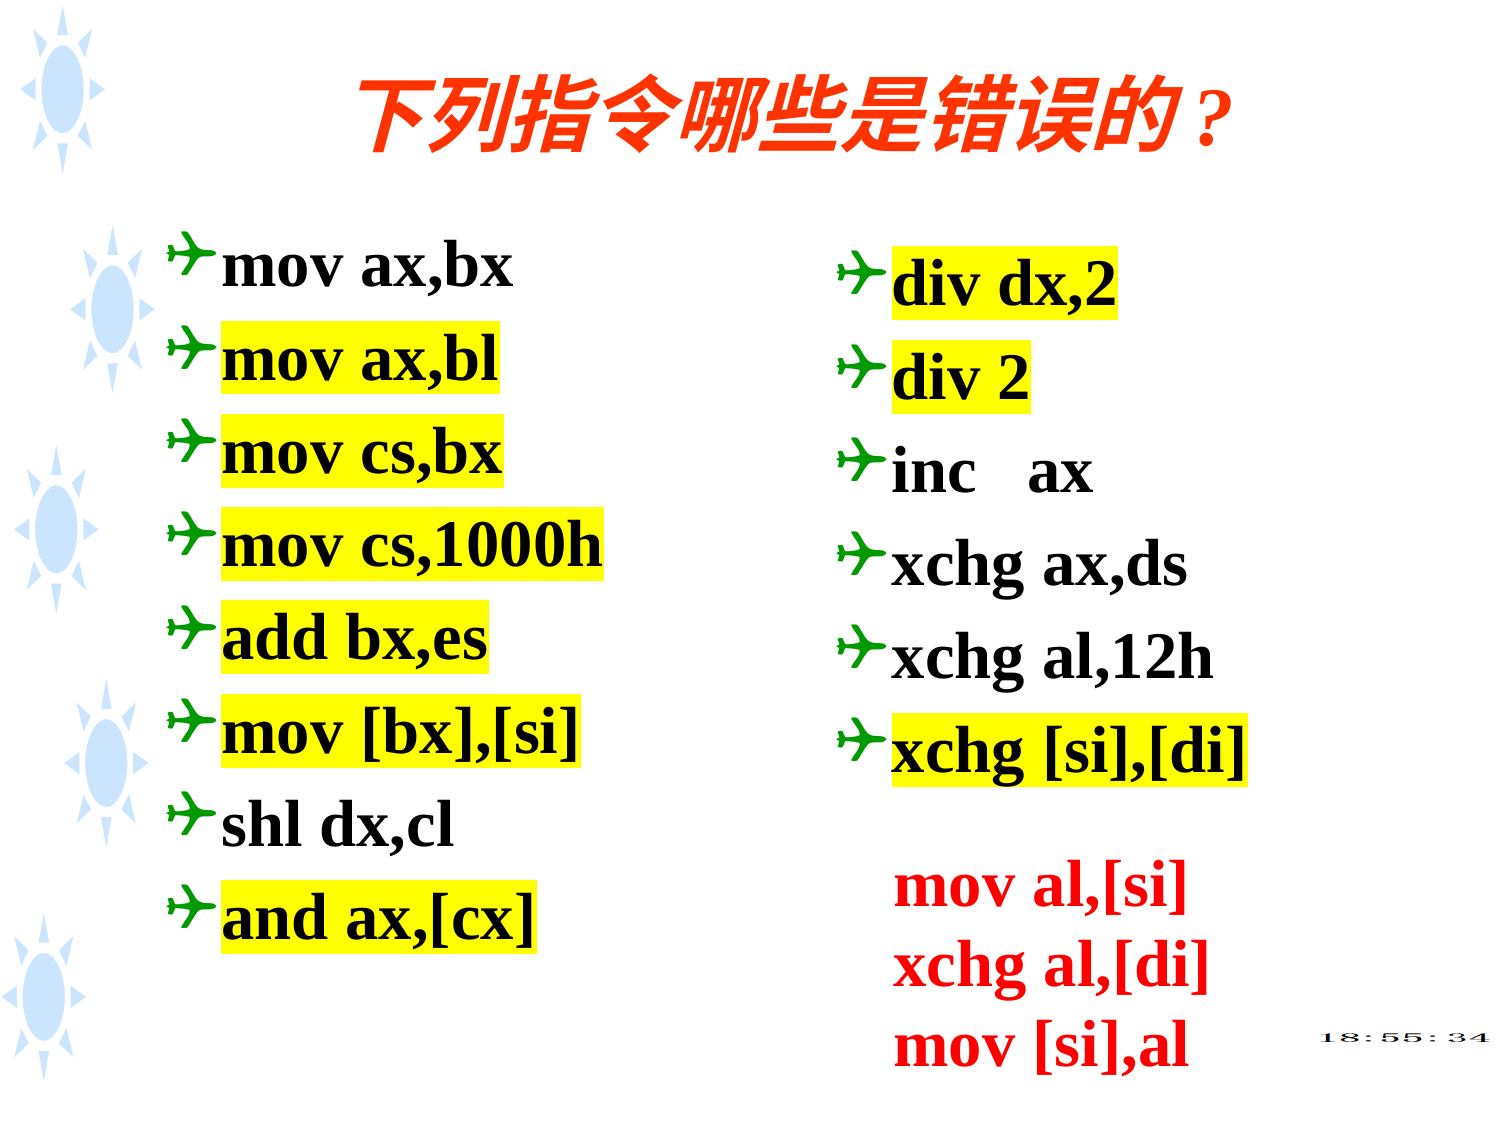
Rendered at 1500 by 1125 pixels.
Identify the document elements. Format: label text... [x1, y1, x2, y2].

text_box mov al,[si] xchg al,[di] mov [si],al [878, 831, 1234, 1087]
title 下列指令哪些是错误的? [149, 49, 1426, 176]
list mov ax,bx mov ax,bl mov cs,bx mov cs,1000h add bx,es mov [bx],[si] shl dx,cl and ax,[cx] [150, 212, 739, 1000]
text_box div dx,2 div 2 inc ax xchg ax,ds xchg al,12h xchg [si],[di] [820, 231, 1409, 634]
